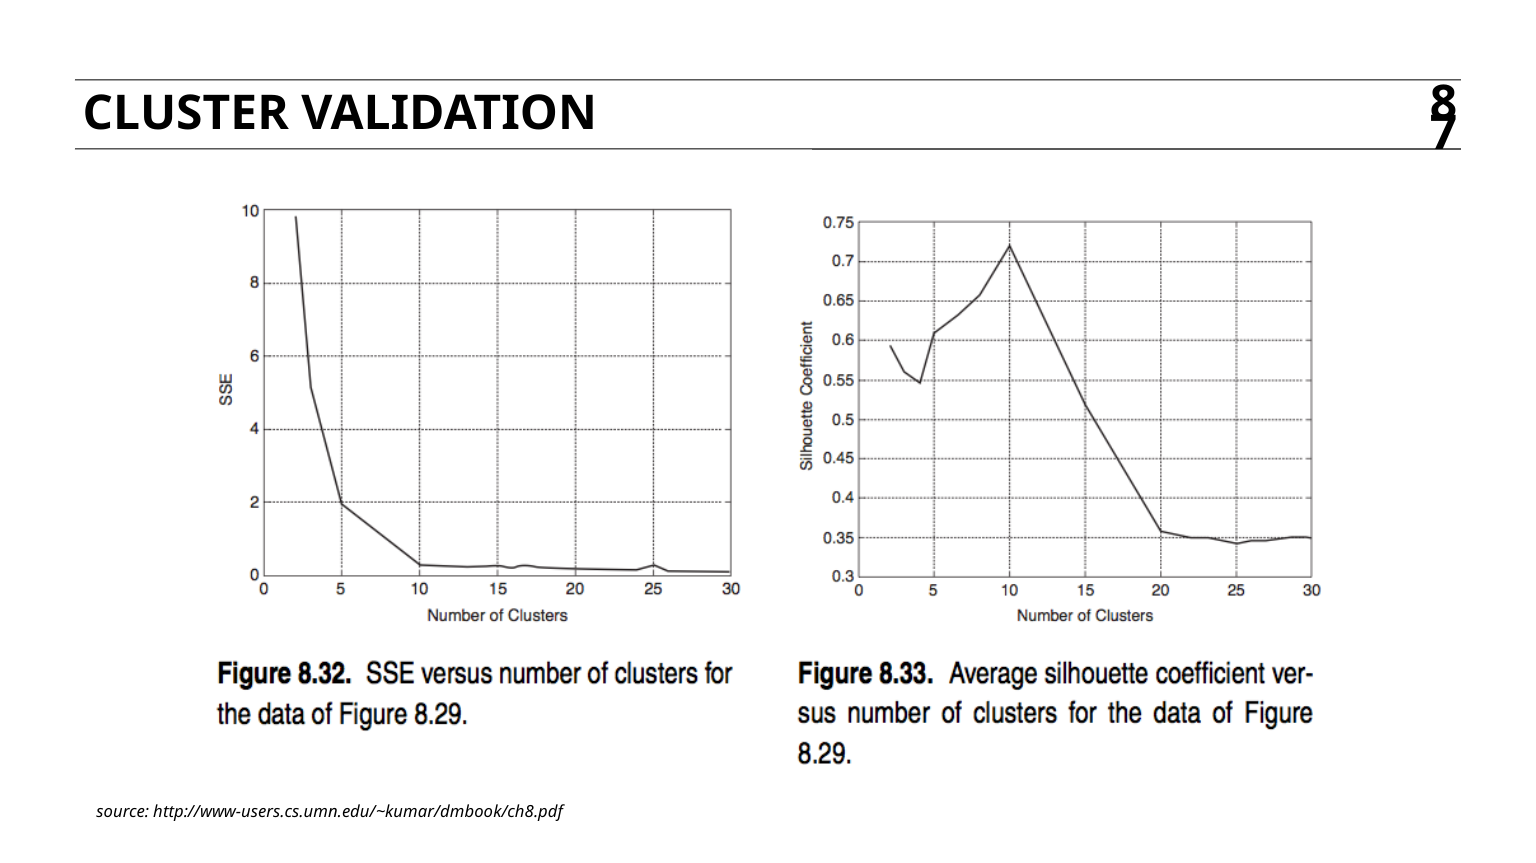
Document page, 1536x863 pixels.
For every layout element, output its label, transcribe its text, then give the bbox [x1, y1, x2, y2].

list Cluster validation [67, 81, 1118, 132]
text_box source: http://www-users.cs.umn.edu/~kumar/dmbook/ch8.pdf [81, 793, 579, 829]
picture [189, 180, 1346, 784]
slide_number 87 [1419, 86, 1461, 138]
